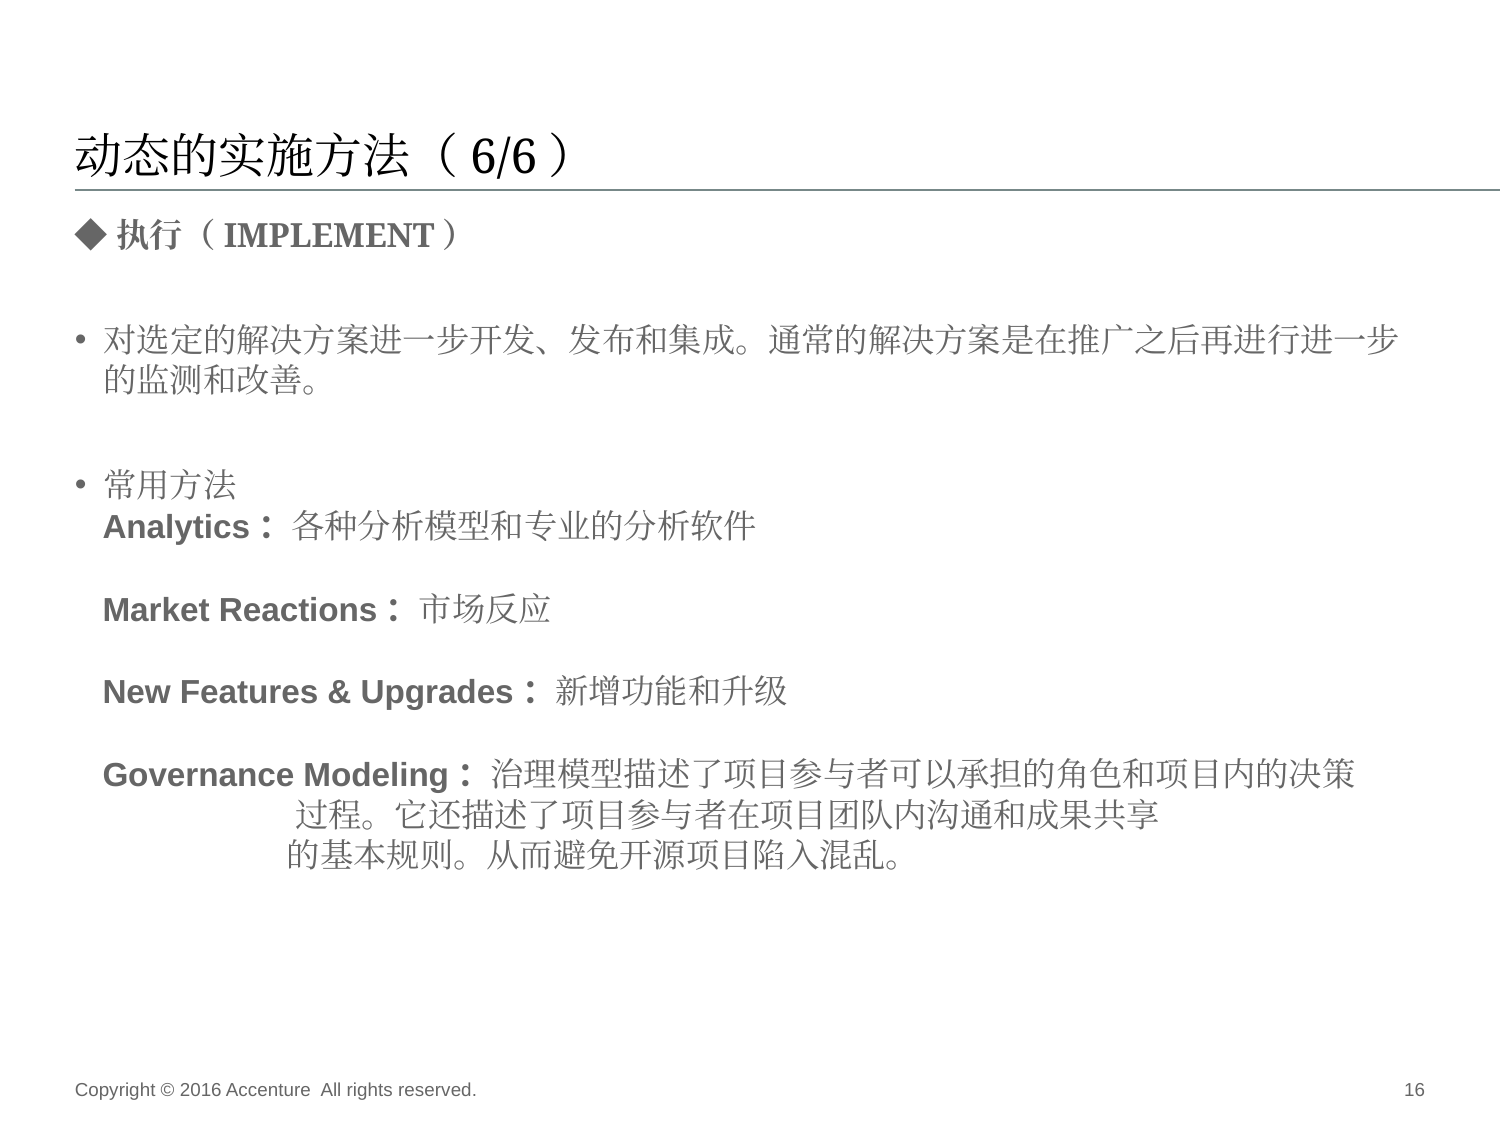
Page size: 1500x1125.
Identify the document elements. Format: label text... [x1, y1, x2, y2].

title 动态的实施方法（6/6） [74, 19, 1426, 184]
slide_number 16 [1335, 1078, 1426, 1100]
list ◆执行（IMPLEMENT） 对选定的解决方案进一步开发、发布和集成。通常的解决方案是在推广之后再进行进一步的监测和改善。 常用方法 Analytics：各种分析模型和专业的分析软件 Market Reactions：市场反应 New Features & Upgrades：新增功能和升级 Governance Modeling：治理模型描述了项目参与者可以承担的角色和项目内的决策 过程。它还描述了项目参与者在项目团队内沟通和成果共享 的基本规则。从而避免开源项目陷入混乱。 [74, 206, 1426, 919]
footer Copyright © 2016 Accenture All rights reserved. [74, 1078, 741, 1100]
